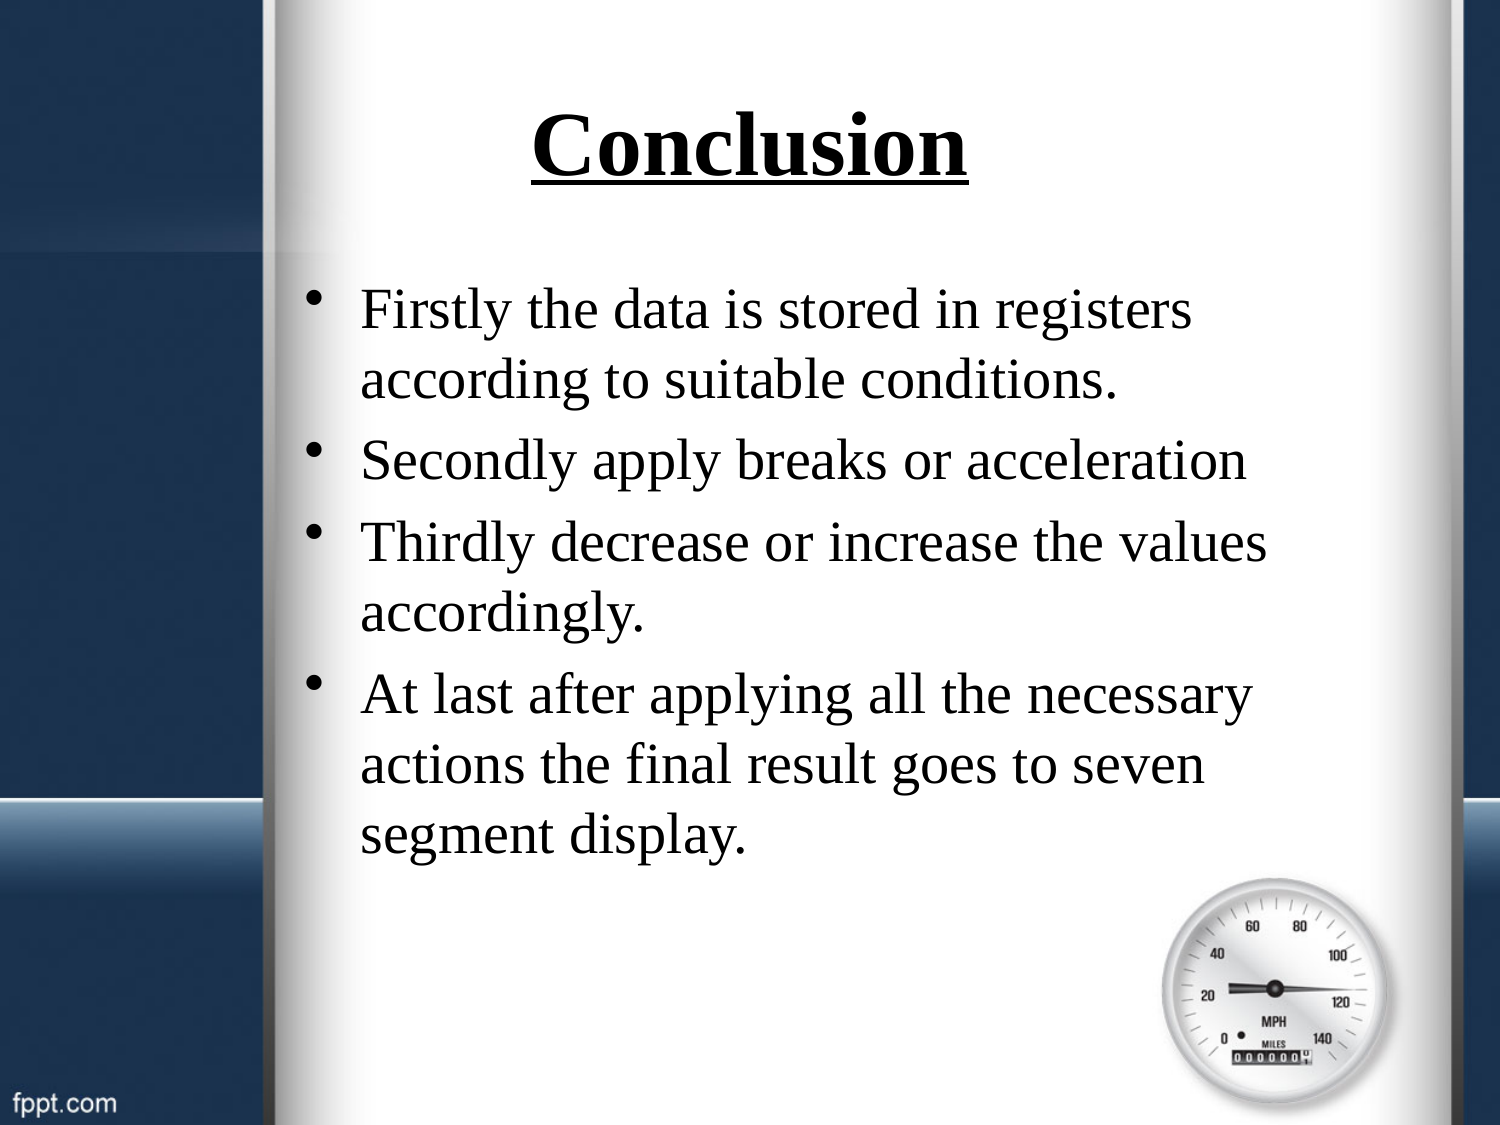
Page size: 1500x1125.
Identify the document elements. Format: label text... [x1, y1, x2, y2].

picture [0, 0, 1500, 1125]
list Firstly the data is stored in registers according to suitable conditions. Secondly apply breaks or acceleration Thirdly decrease or increase the values accordingly. At last after applying all the necessary actions the final result goes to seven segment display. [289, 262, 1425, 1125]
title Conclusion [75, 45, 1425, 233]
